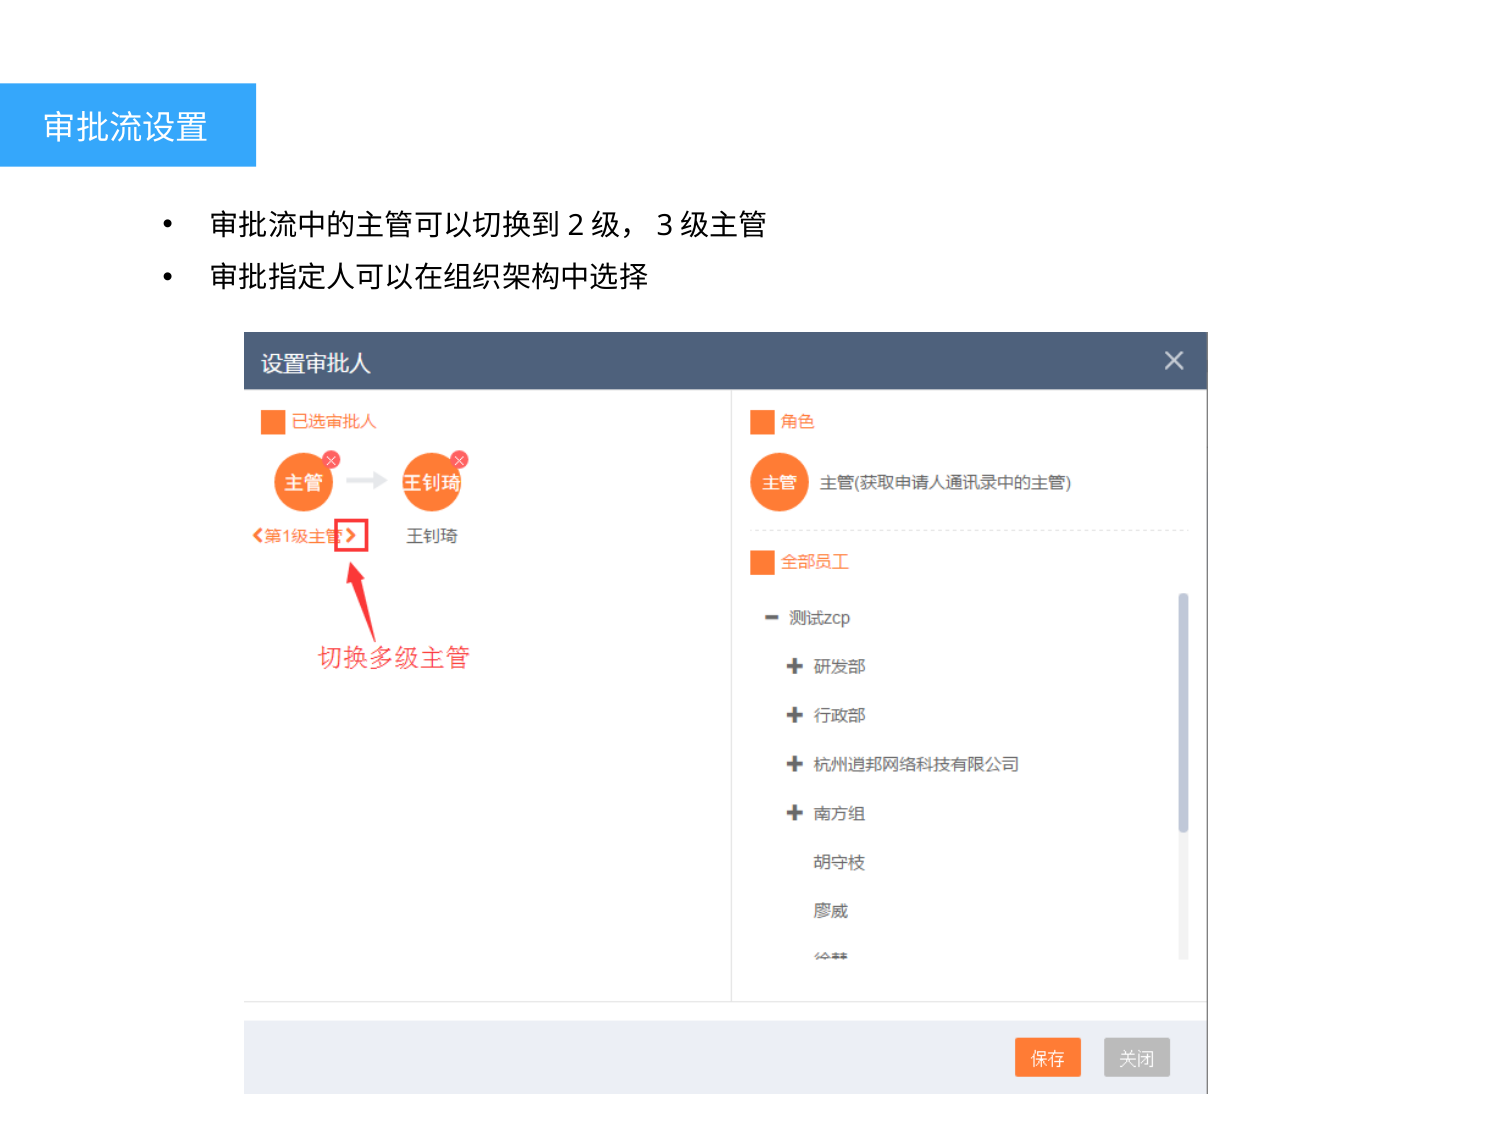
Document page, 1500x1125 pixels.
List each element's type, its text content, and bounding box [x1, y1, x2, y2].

text_box 审批流设置 [0, 99, 252, 154]
text_box 审批流中的主管可以切换到2级，3级主管 审批指定人可以在组织架构中选择 [147, 181, 1301, 302]
picture [243, 332, 1208, 1094]
